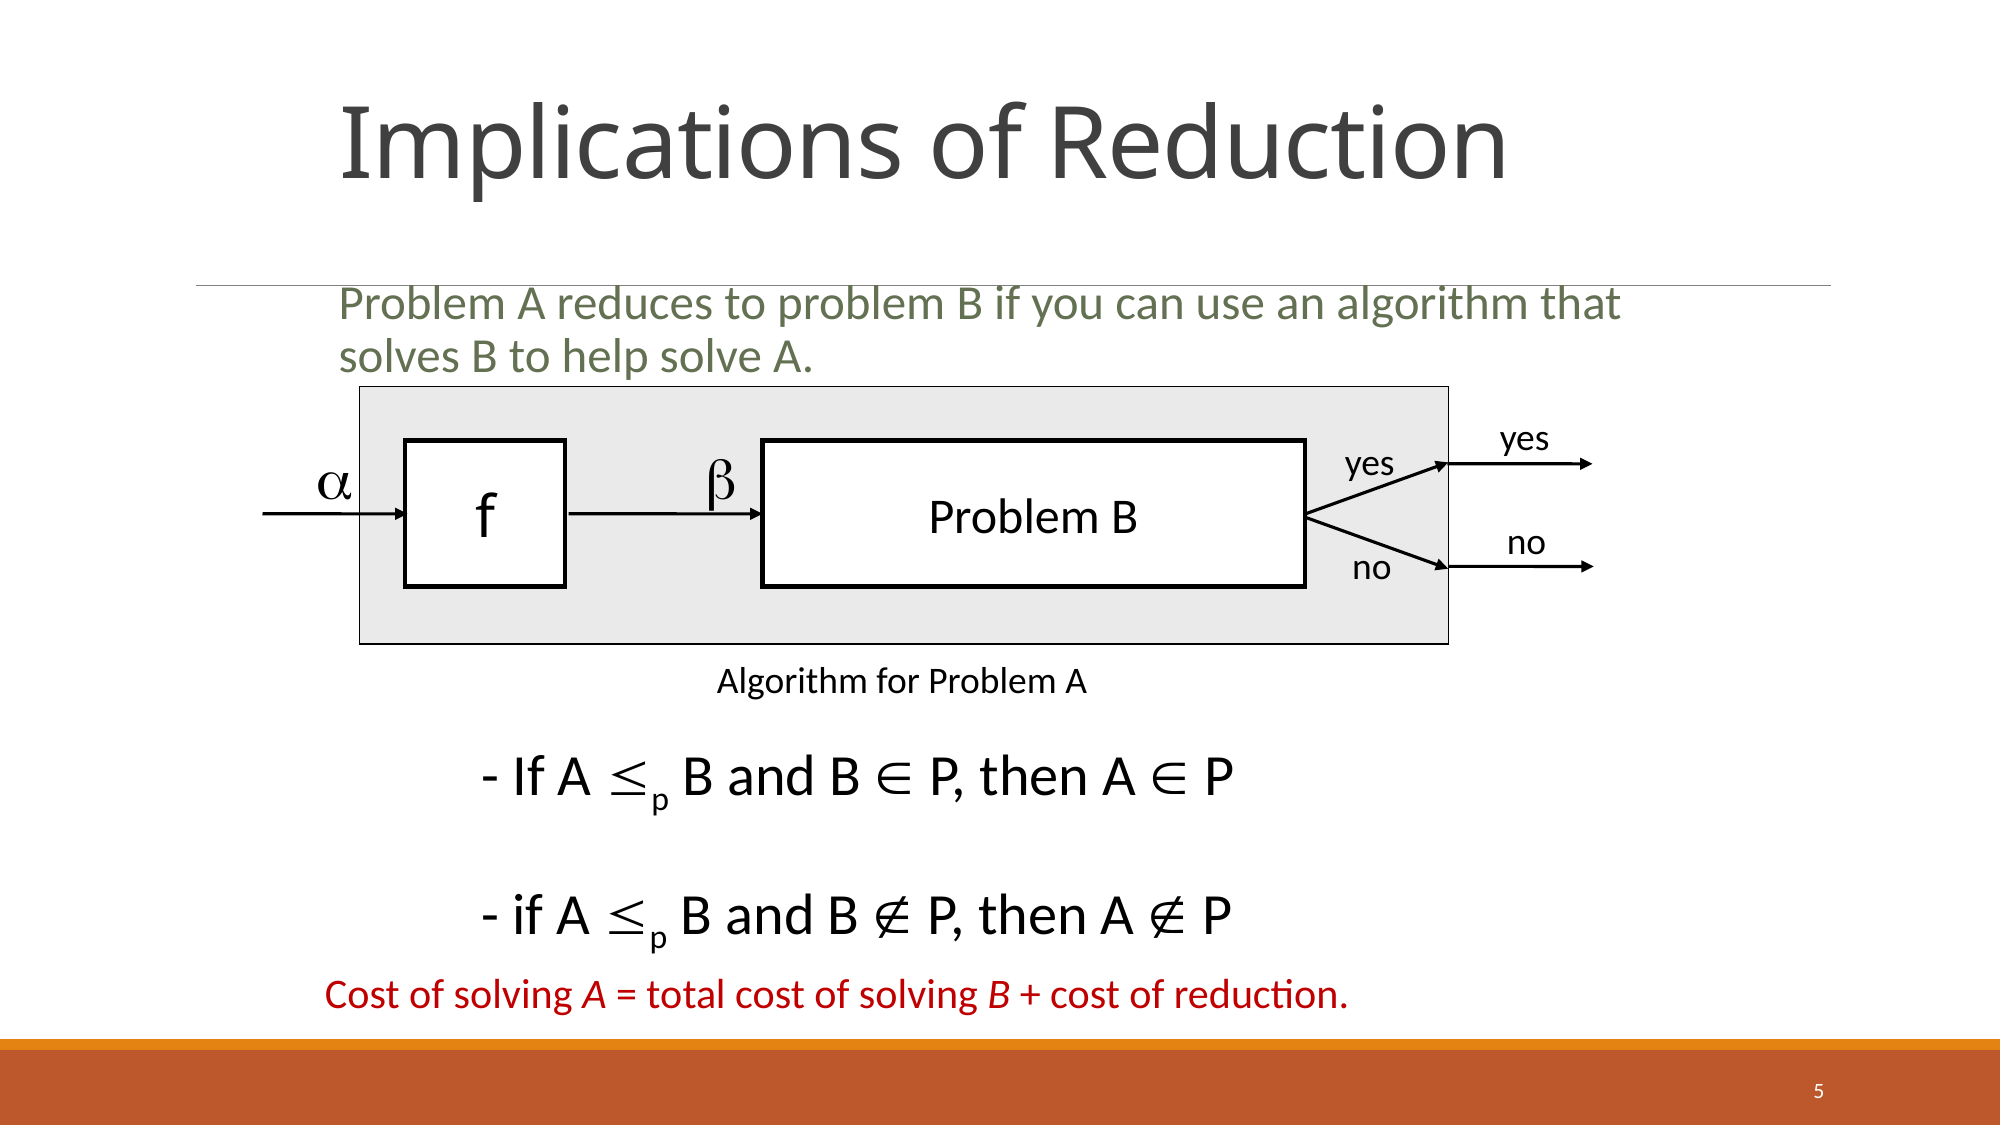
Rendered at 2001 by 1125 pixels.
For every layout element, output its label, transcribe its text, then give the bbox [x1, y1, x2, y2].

title Implications of Reduction [324, 18, 1675, 207]
list Problem A reduces to problem B if you can use an algorithm that solves B to help solve A. Cost of solving A = total cost of solving B + cost of reduction. [324, 270, 1720, 1032]
slide_number 5 [1675, 1059, 1840, 1120]
text_box - If A p B and B  P, then A  P - if A p B and B  P, then A  P [324, 648, 1675, 1125]
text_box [261, 386, 1595, 710]
